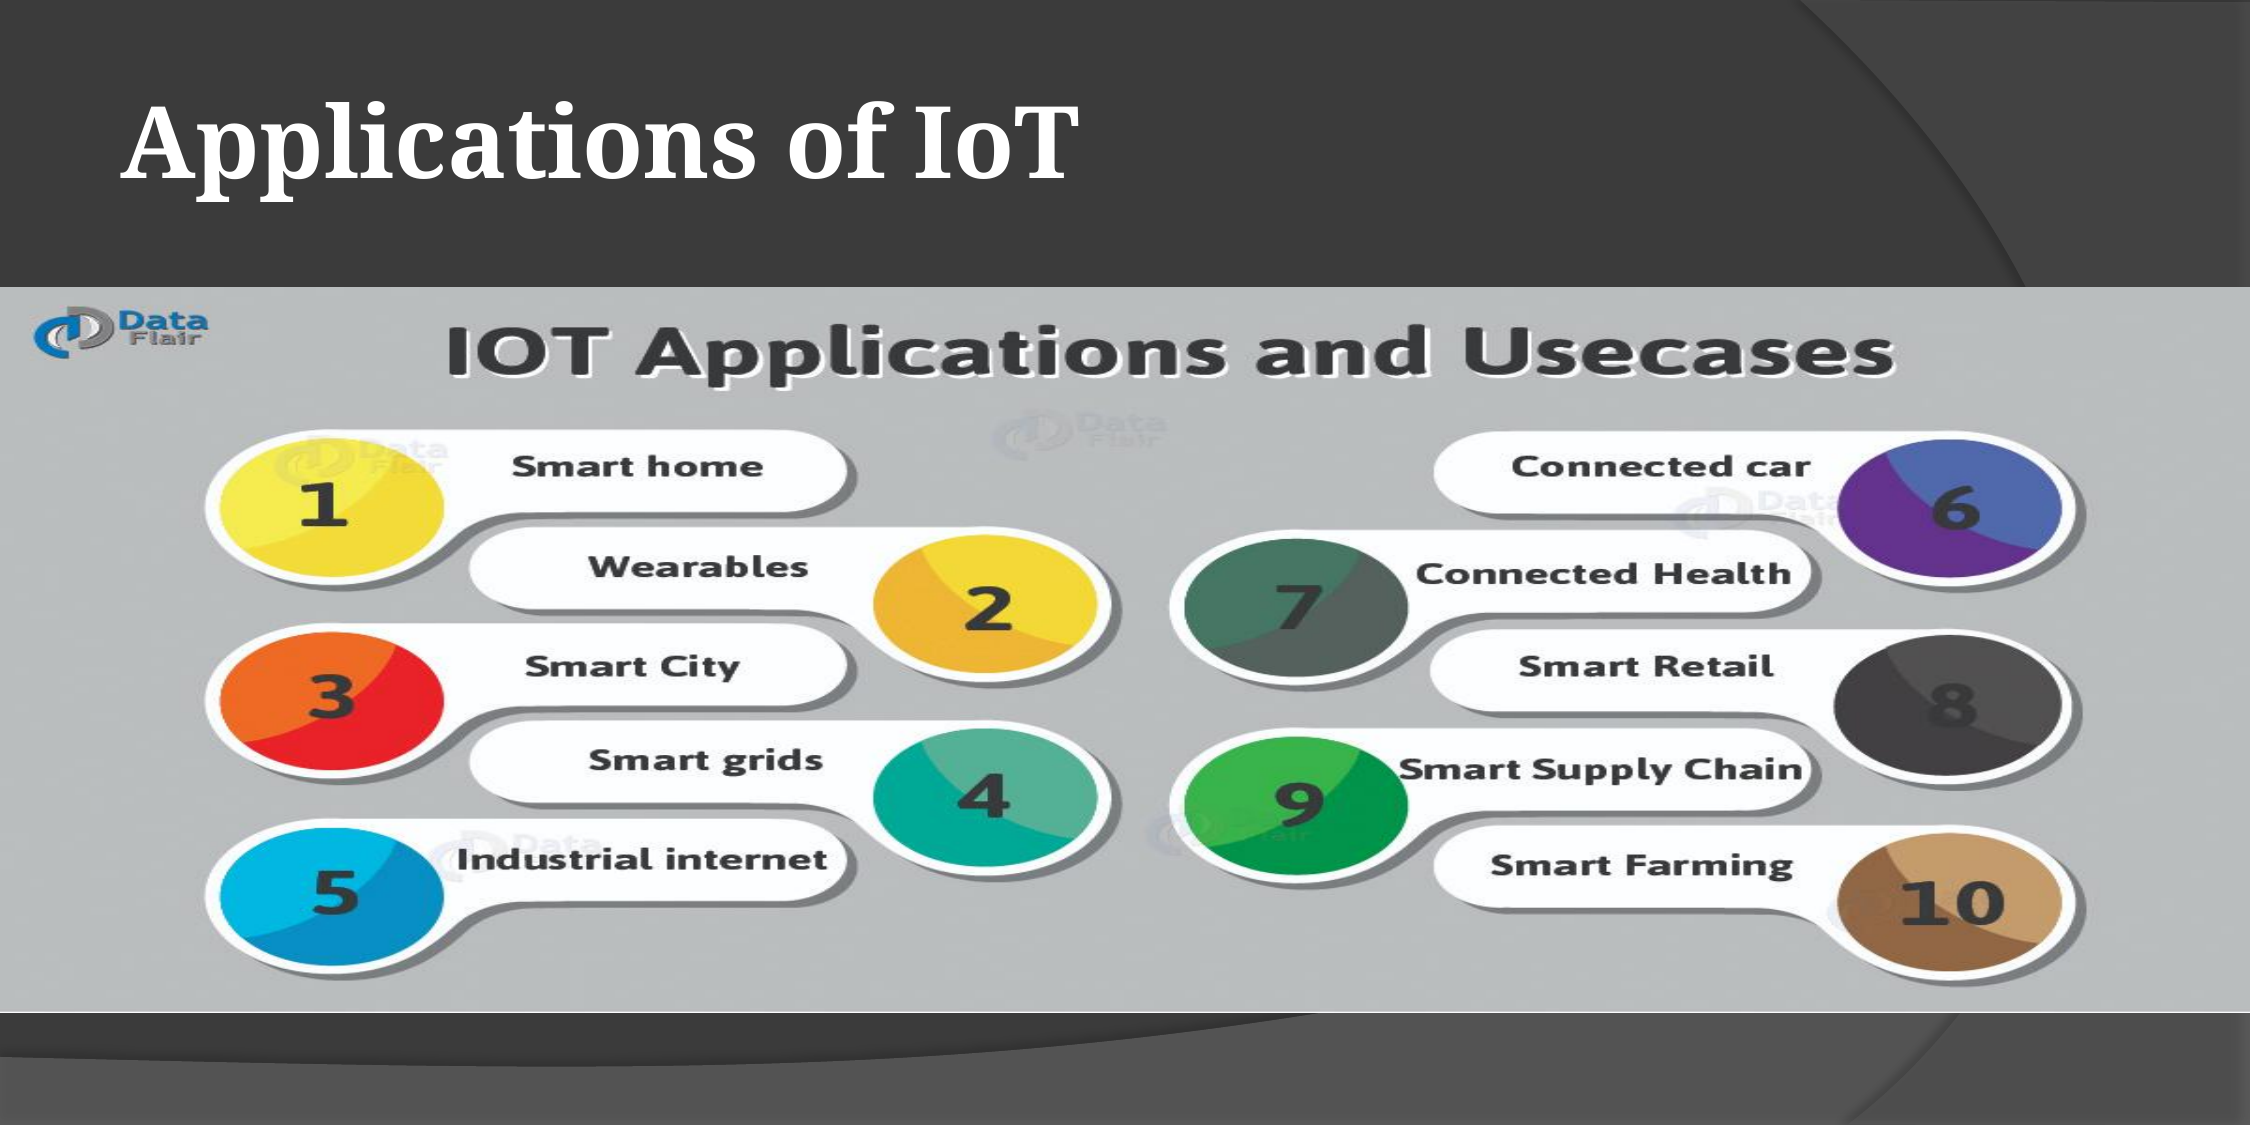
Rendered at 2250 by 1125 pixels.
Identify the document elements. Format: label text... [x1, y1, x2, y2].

picture [0, 287, 2250, 1013]
title Applications of IoT [112, 45, 2213, 233]
